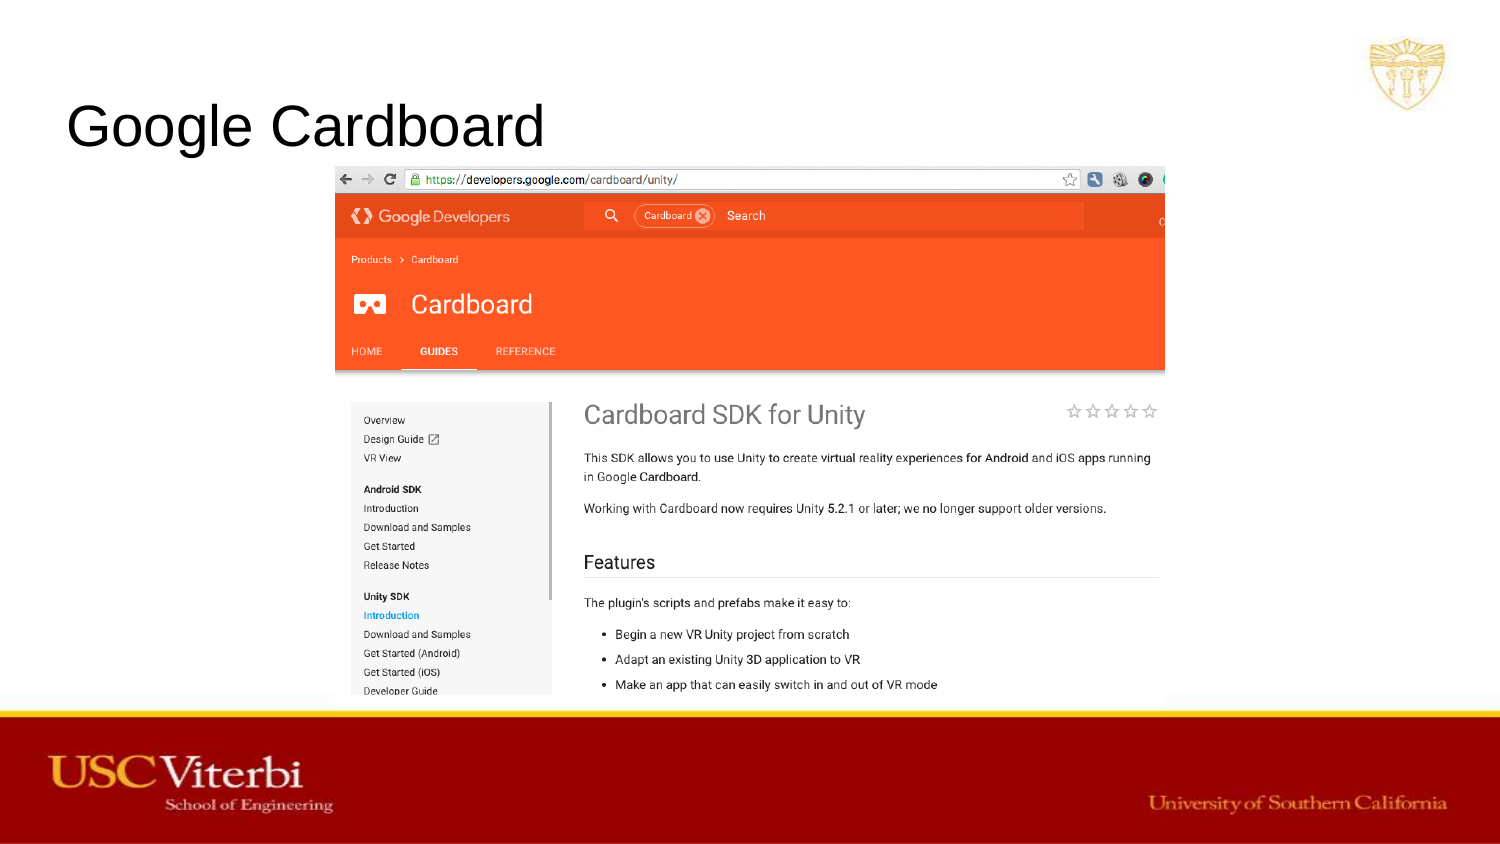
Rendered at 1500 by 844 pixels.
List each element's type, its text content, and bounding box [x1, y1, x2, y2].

picture [0, 0, 1500, 844]
title Google Cardboard [51, 72, 1449, 167]
